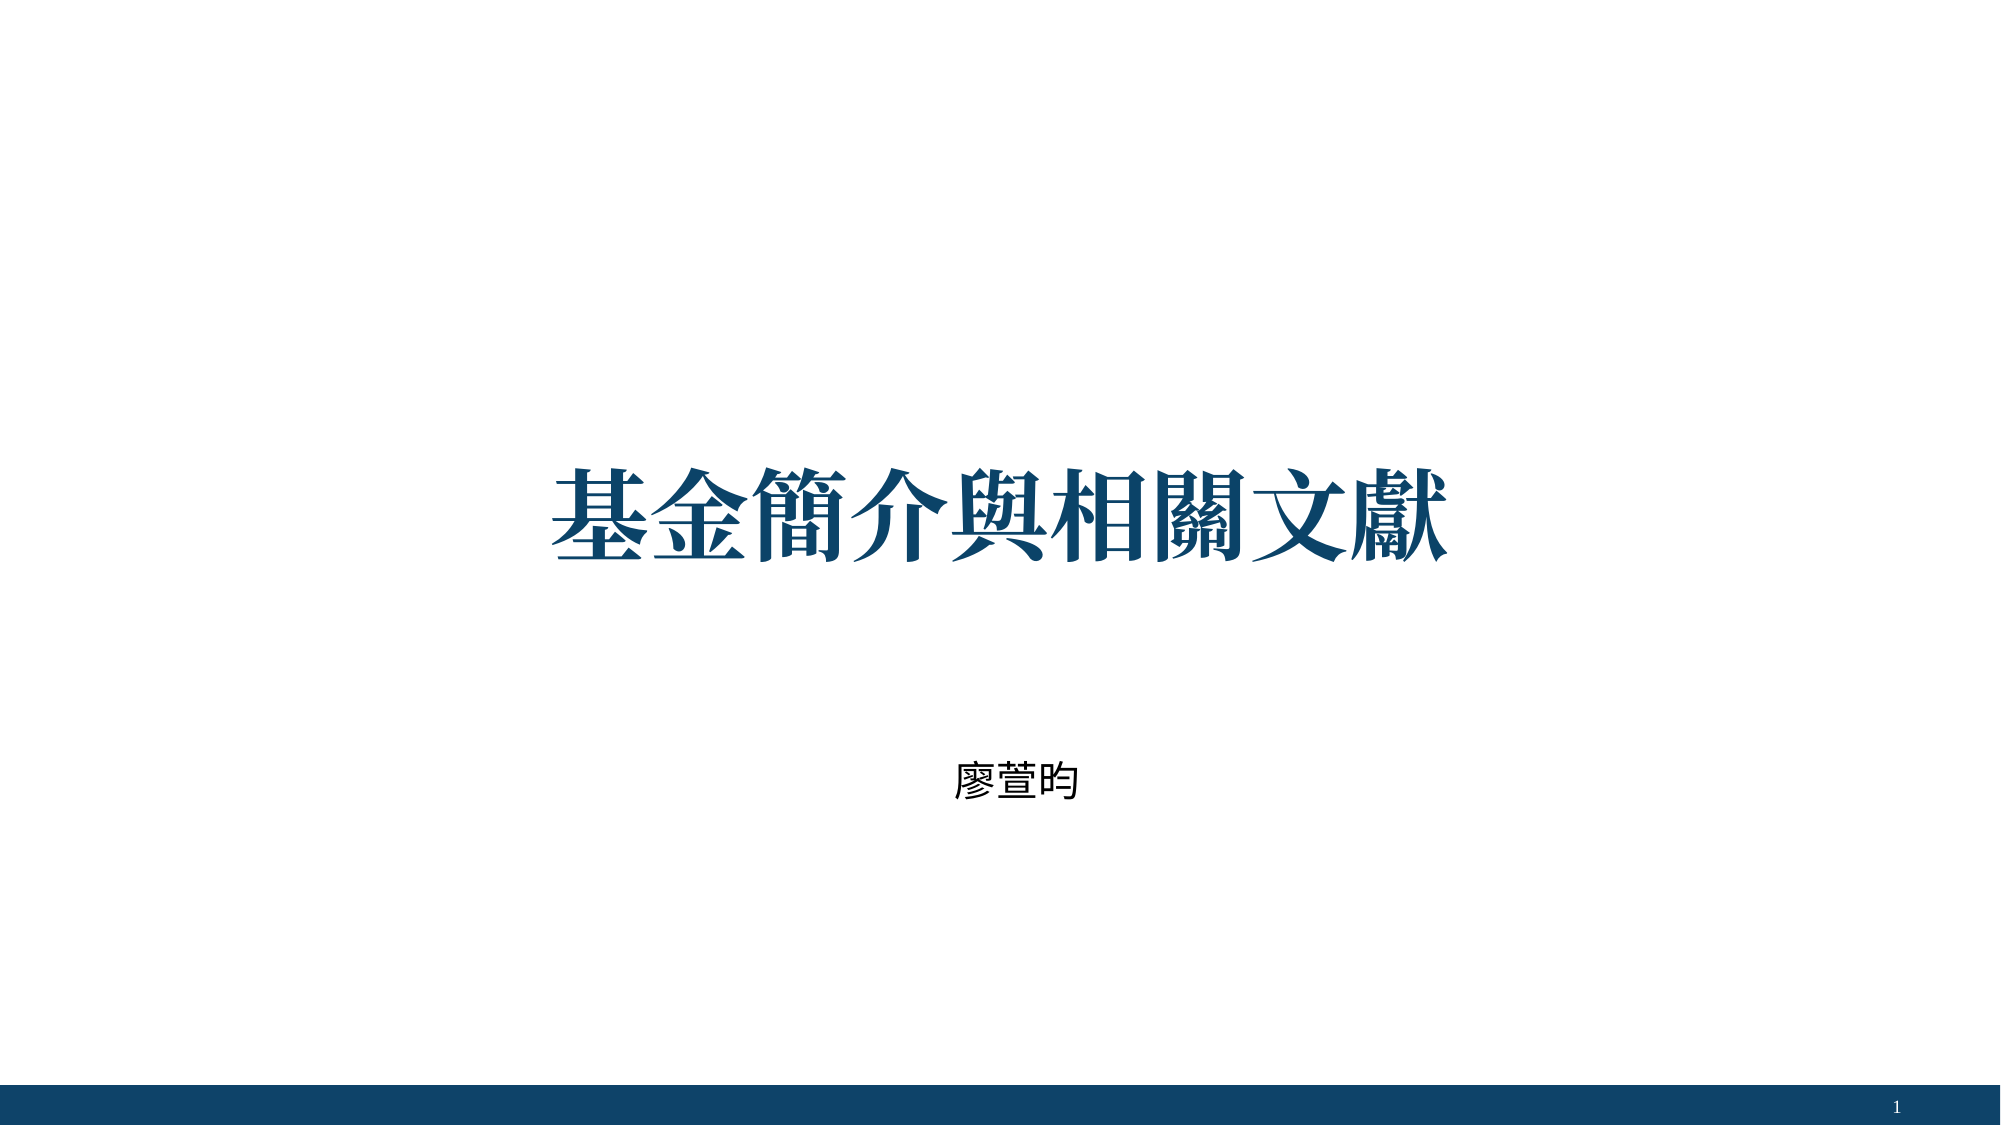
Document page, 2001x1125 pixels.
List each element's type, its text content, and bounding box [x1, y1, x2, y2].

title 基金簡介與相關文獻 [137, 383, 1863, 583]
list 廖萱昀 [136, 752, 1862, 999]
